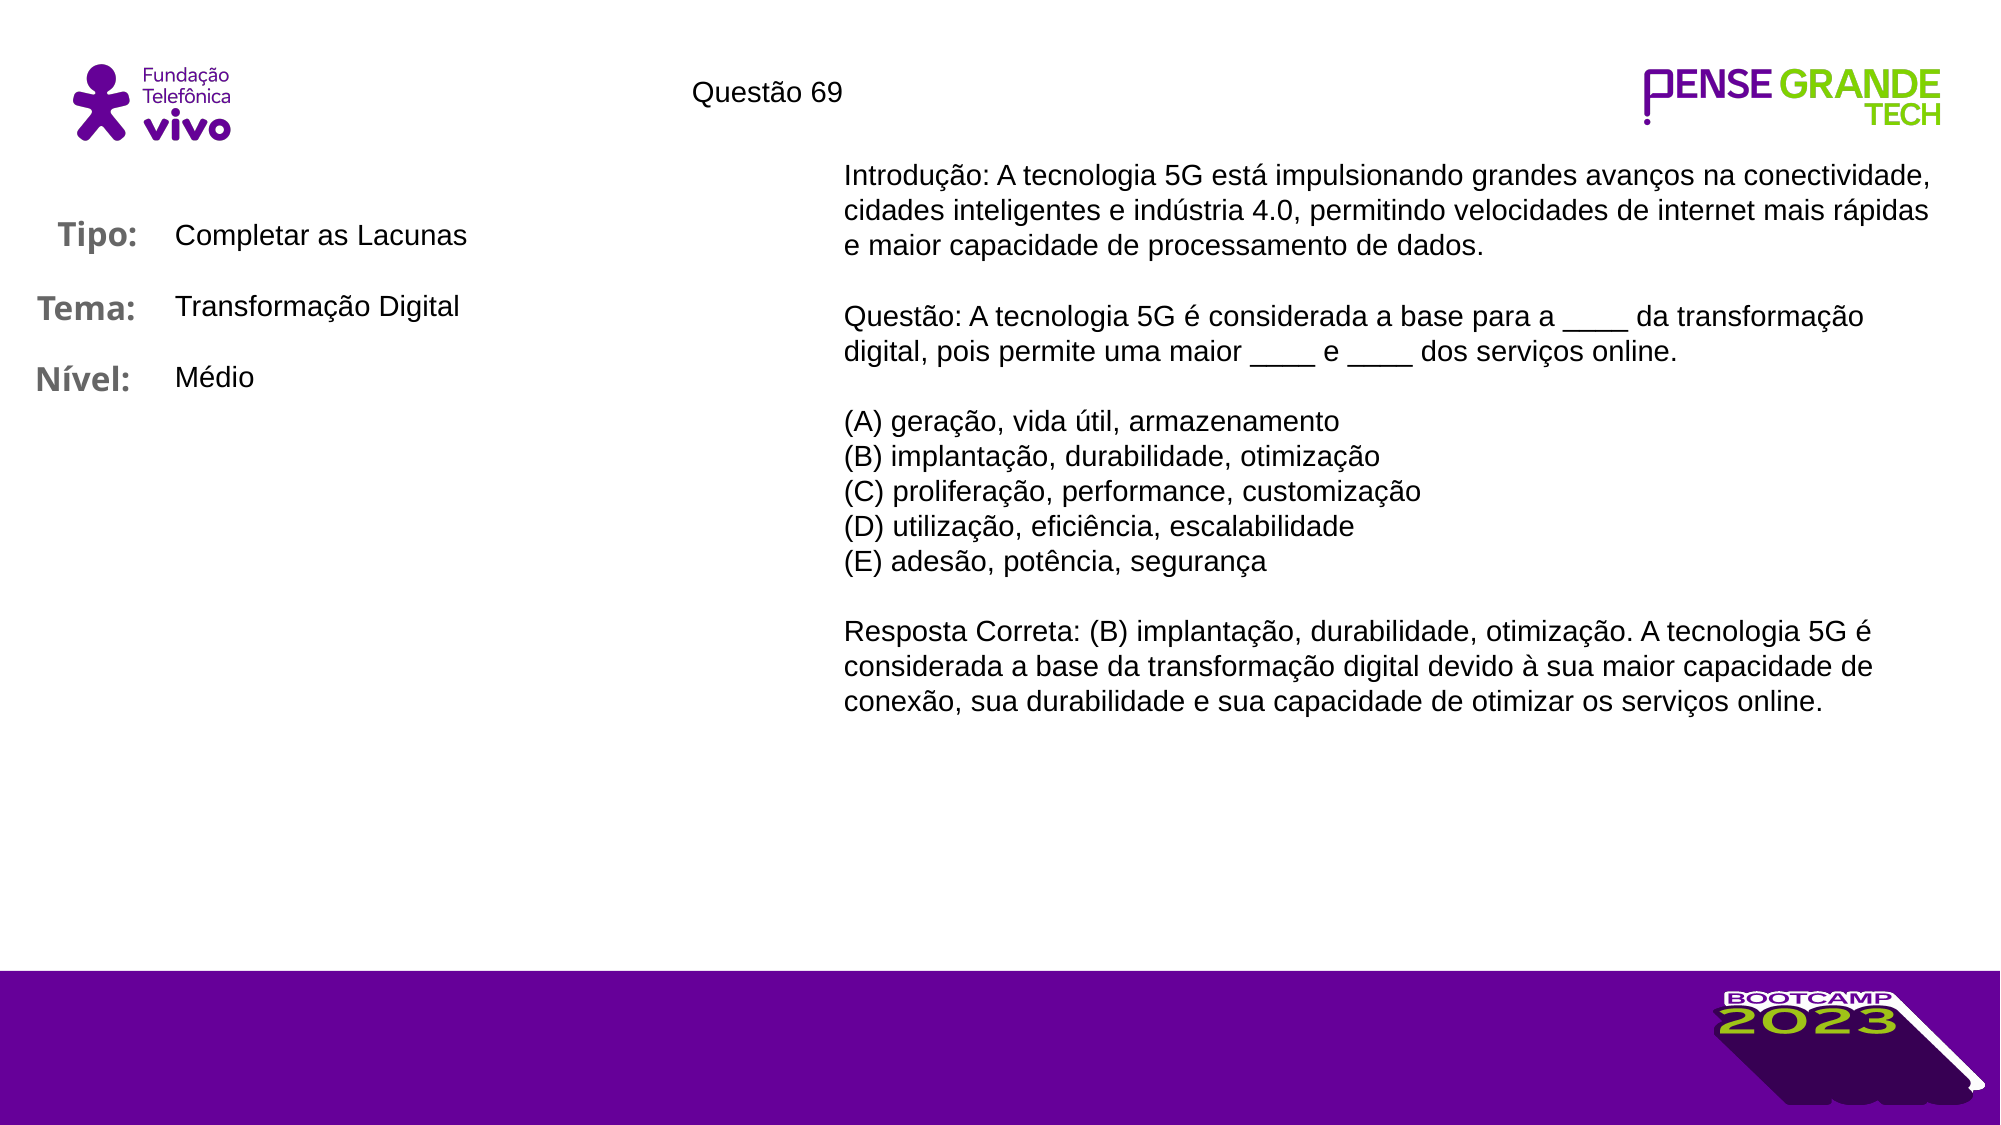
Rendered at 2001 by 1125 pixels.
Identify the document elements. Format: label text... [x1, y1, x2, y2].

text_box Transformação Digital [160, 279, 830, 330]
text_box Completar as Lacunas [160, 208, 830, 259]
picture [1713, 991, 1985, 1105]
picture [67, 56, 237, 150]
text_box Questão 69 [677, 65, 1131, 116]
text_box Tipo: [42, 206, 153, 261]
text_box [0, 970, 2000, 1125]
text_box Médio [160, 350, 830, 401]
picture [1614, 0, 1970, 198]
text_box Tema: [22, 279, 151, 335]
text_box Nível: [20, 350, 146, 406]
text_box Introdução: A tecnologia 5G está impulsionando grandes avanços na conectividade, cidades inteligentes e indústria 4.0, permitindo velocidades de internet mais rápidas e maior capacidade de processamento de dados. Questão: A tecnologia 5G é considerada a base para a ____ da transformação digital, pois permite uma maior ____ e ____ dos serviços online. (A) geração, vida útil, armazenamento (B) implantação, durabilidade, otimização (C) proliferação, performance, customização (D) utilização, eficiência, escalabilidade (E) adesão, potência, segurança Resposta Correta: (B) implantação, durabilidade, otimização. A tecnologia 5G é considerada a base da transformação digital devido à sua maior capacidade de conexão, sua durabilidade e sua capacidade de otimizar os serviços online. [829, 148, 1970, 951]
